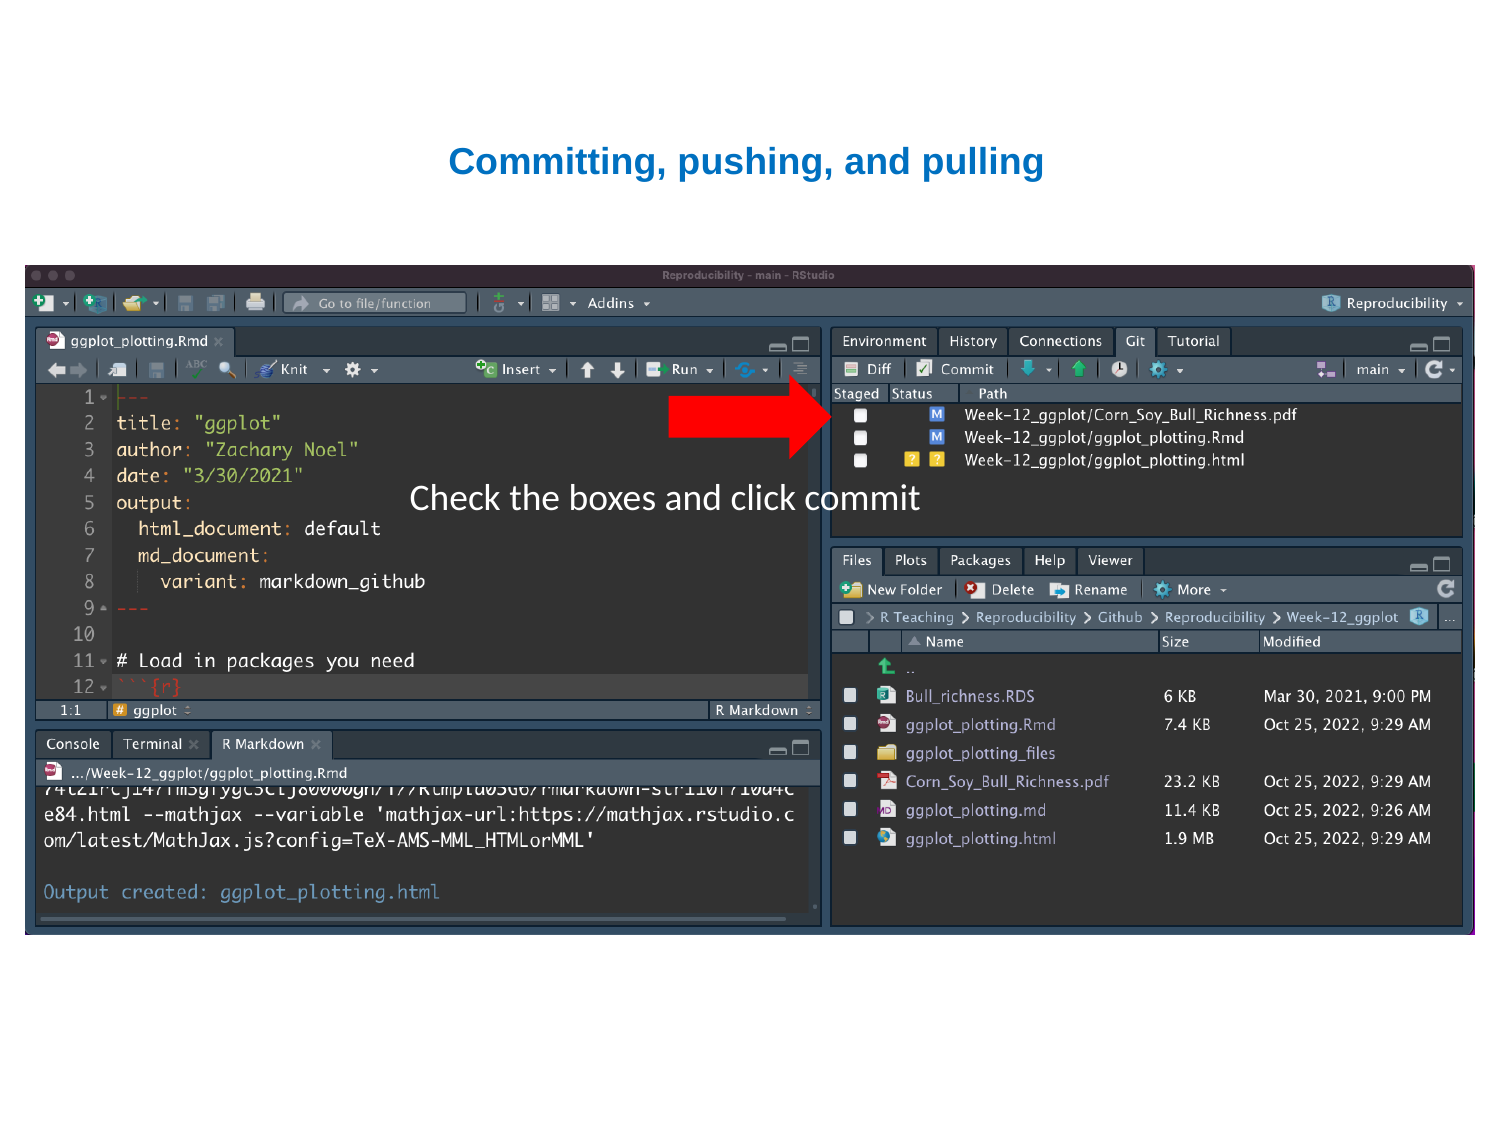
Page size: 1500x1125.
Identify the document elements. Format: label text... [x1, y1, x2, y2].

text_box Committing, pushing, and pulling [433, 129, 1061, 190]
picture [25, 265, 1475, 935]
